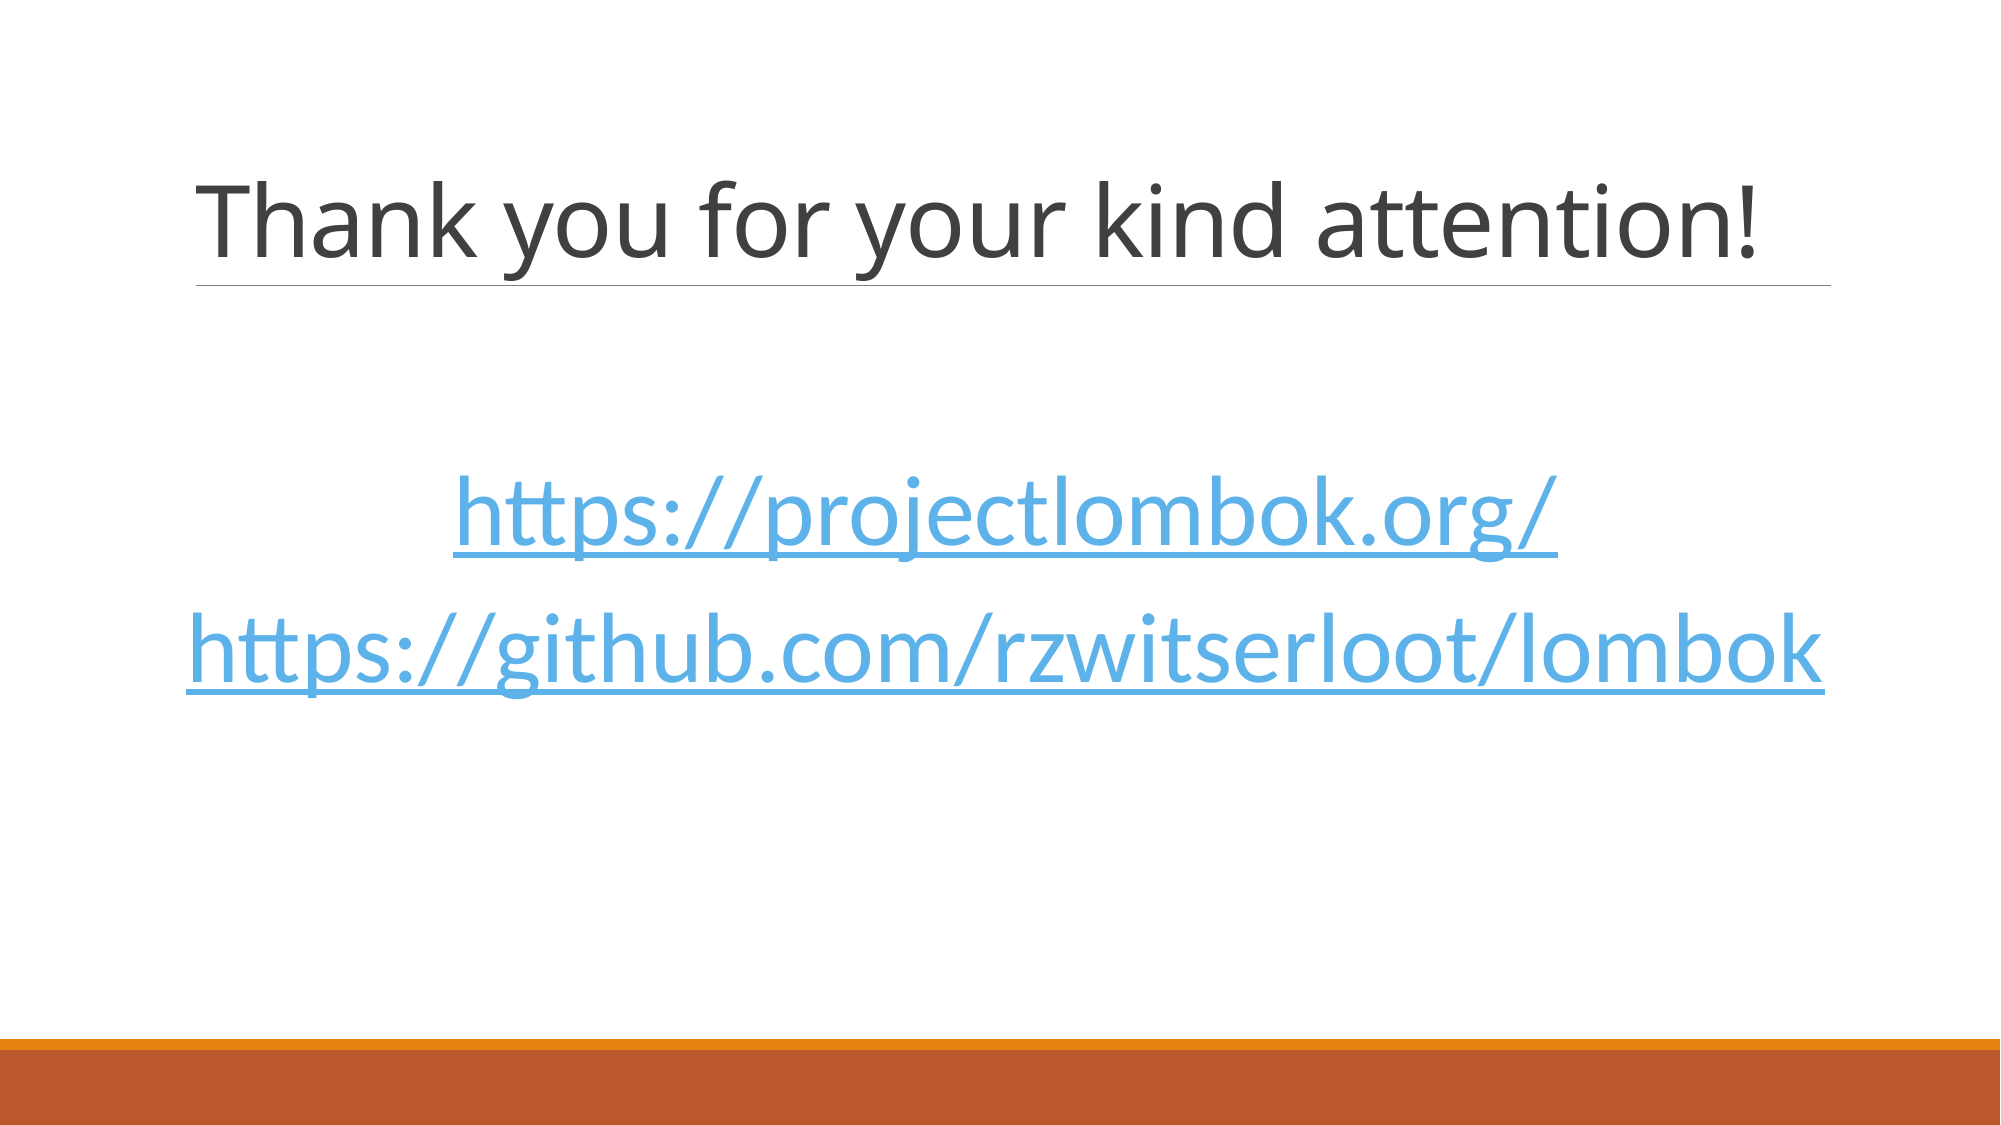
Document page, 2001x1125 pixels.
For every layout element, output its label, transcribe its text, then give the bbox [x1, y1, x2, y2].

title Thank you for your kind attention! [180, 47, 1830, 285]
list https://projectlombok.org/ https://github.com/rzwitserloot/lombok [159, 302, 1830, 963]
